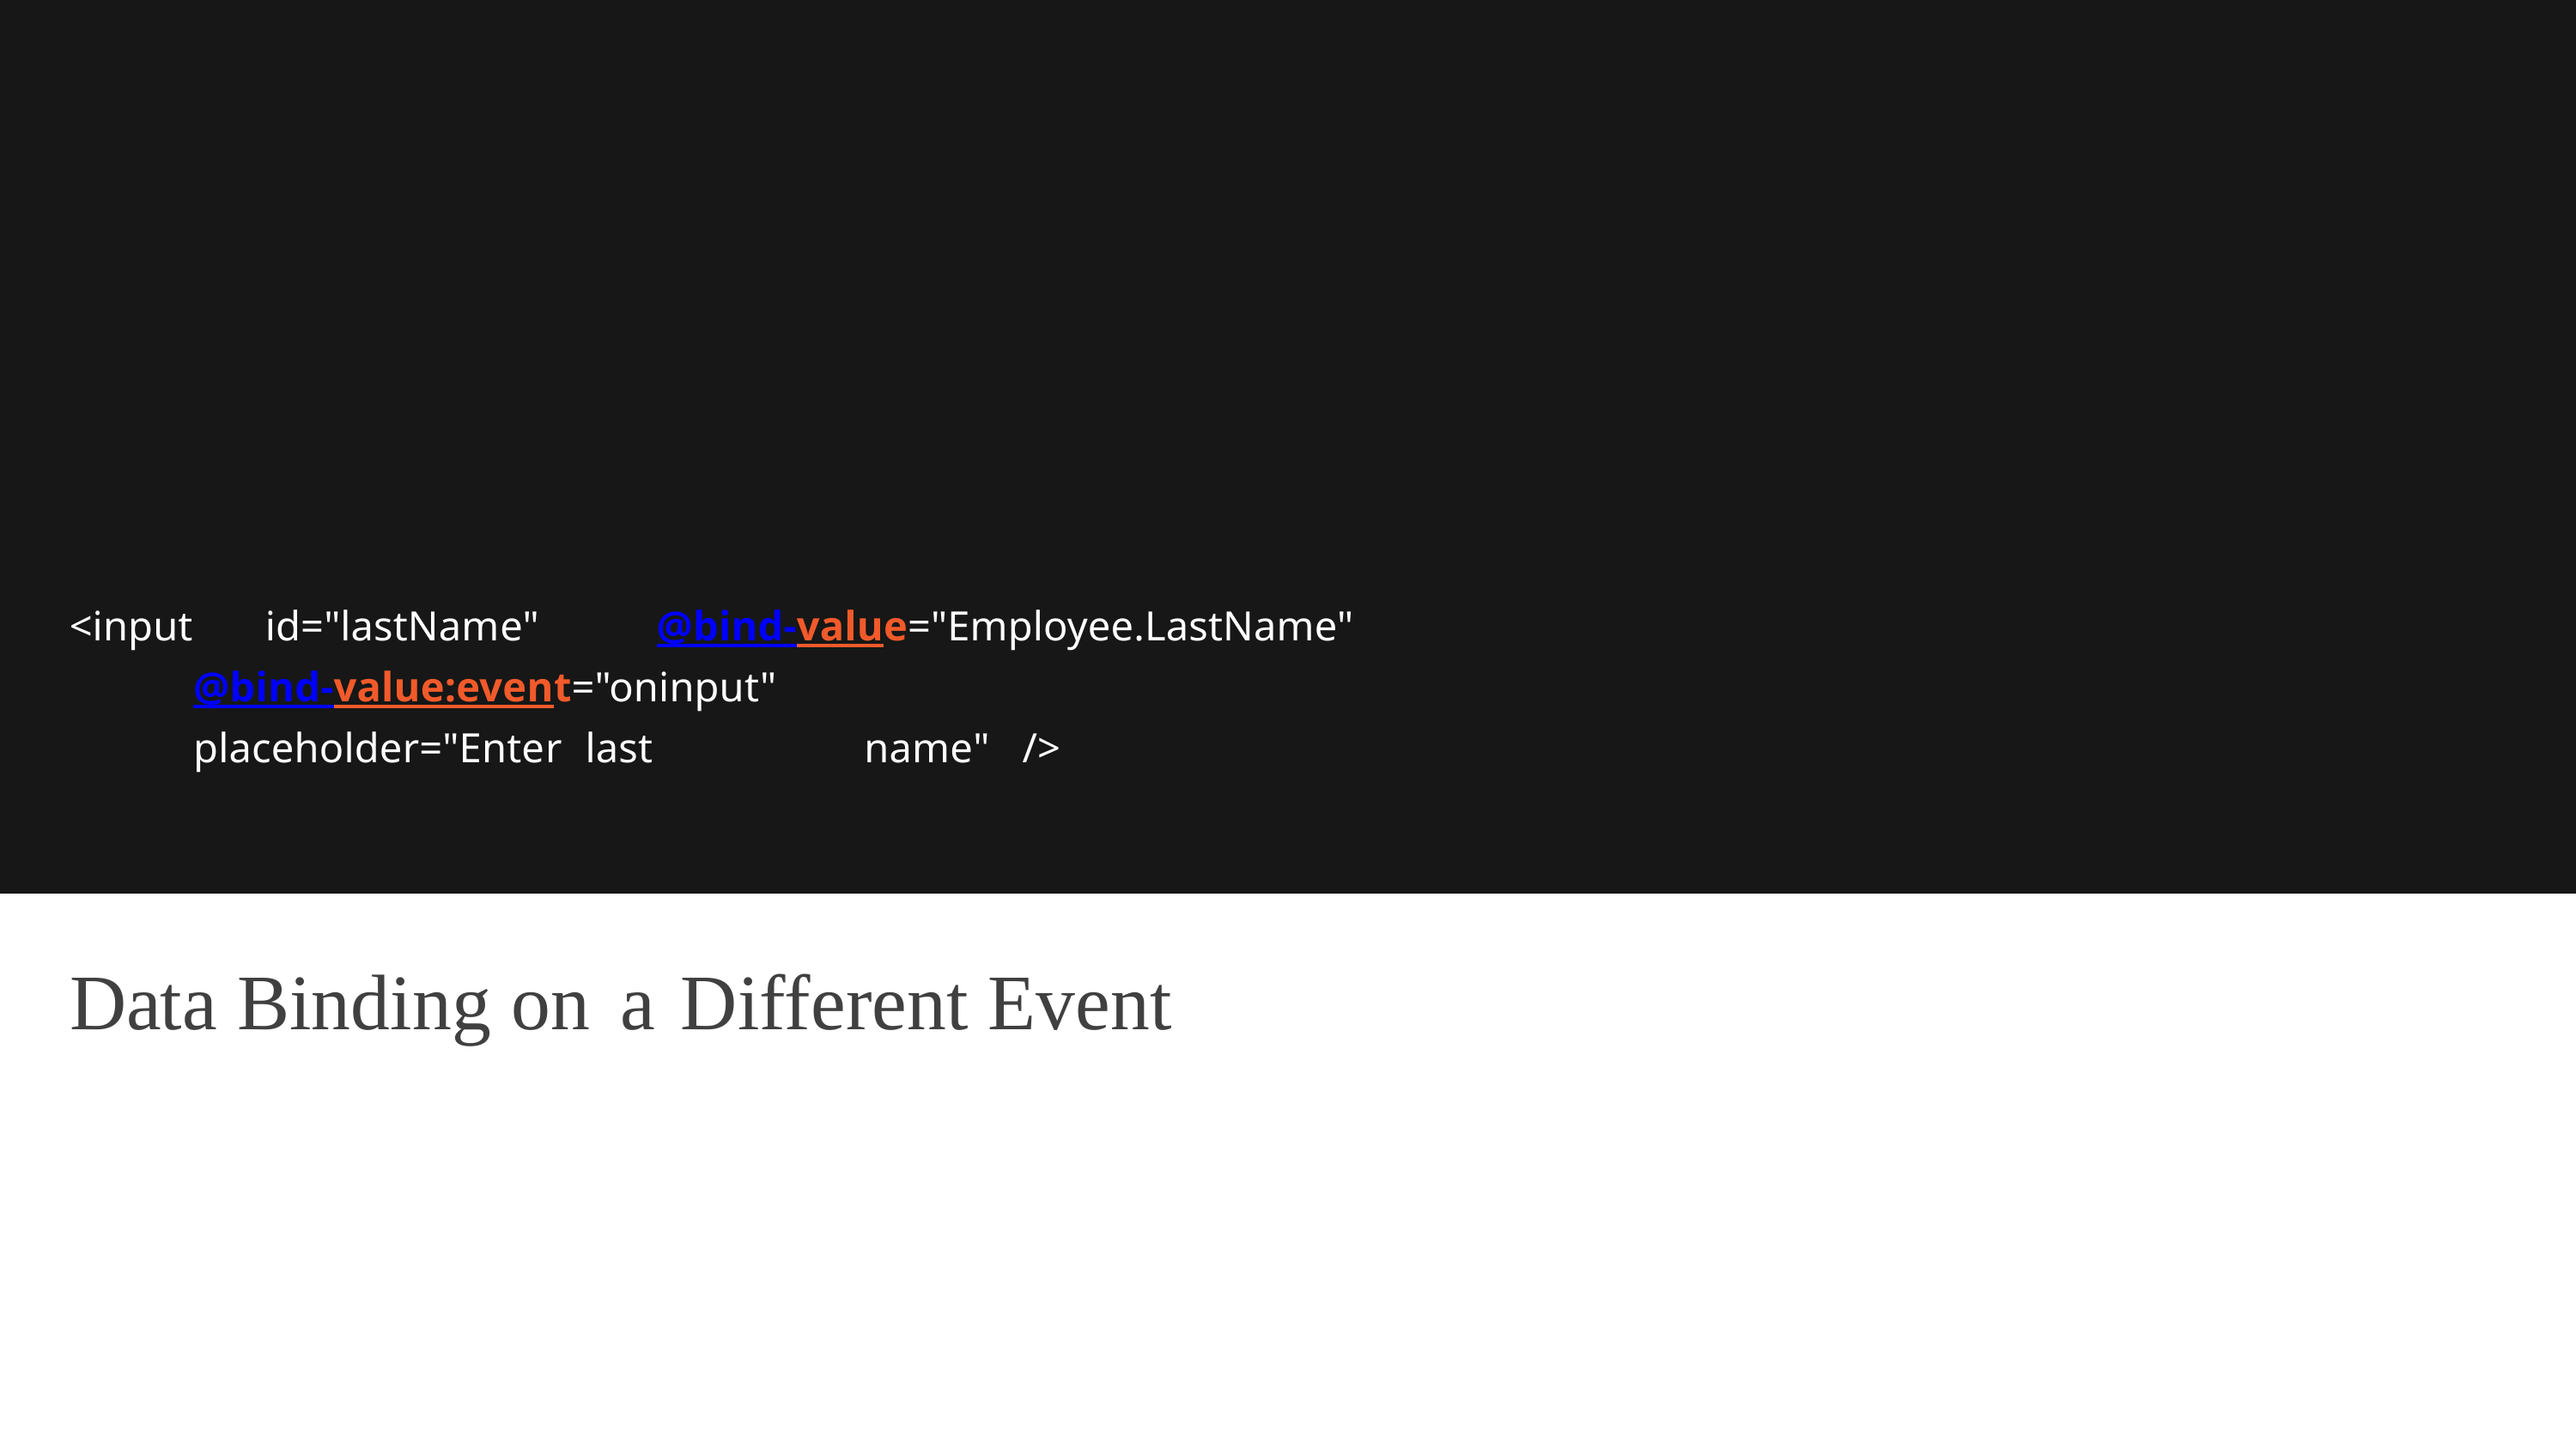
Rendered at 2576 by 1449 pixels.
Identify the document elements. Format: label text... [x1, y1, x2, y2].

text_box id="lastName" [263, 605, 638, 656]
text_box [0, 894, 2576, 1449]
text_box @bind-value="Employee.LastName" [654, 605, 1532, 656]
text_box name" /> [862, 726, 1097, 778]
text_box Data Binding on a Different Event [67, 963, 1255, 1046]
text_box placeholder="Enter last [191, 726, 846, 778]
text_box @bind-value:event="oninput" [191, 666, 957, 717]
text_box [0, 0, 2576, 894]
text_box <input [67, 605, 246, 656]
